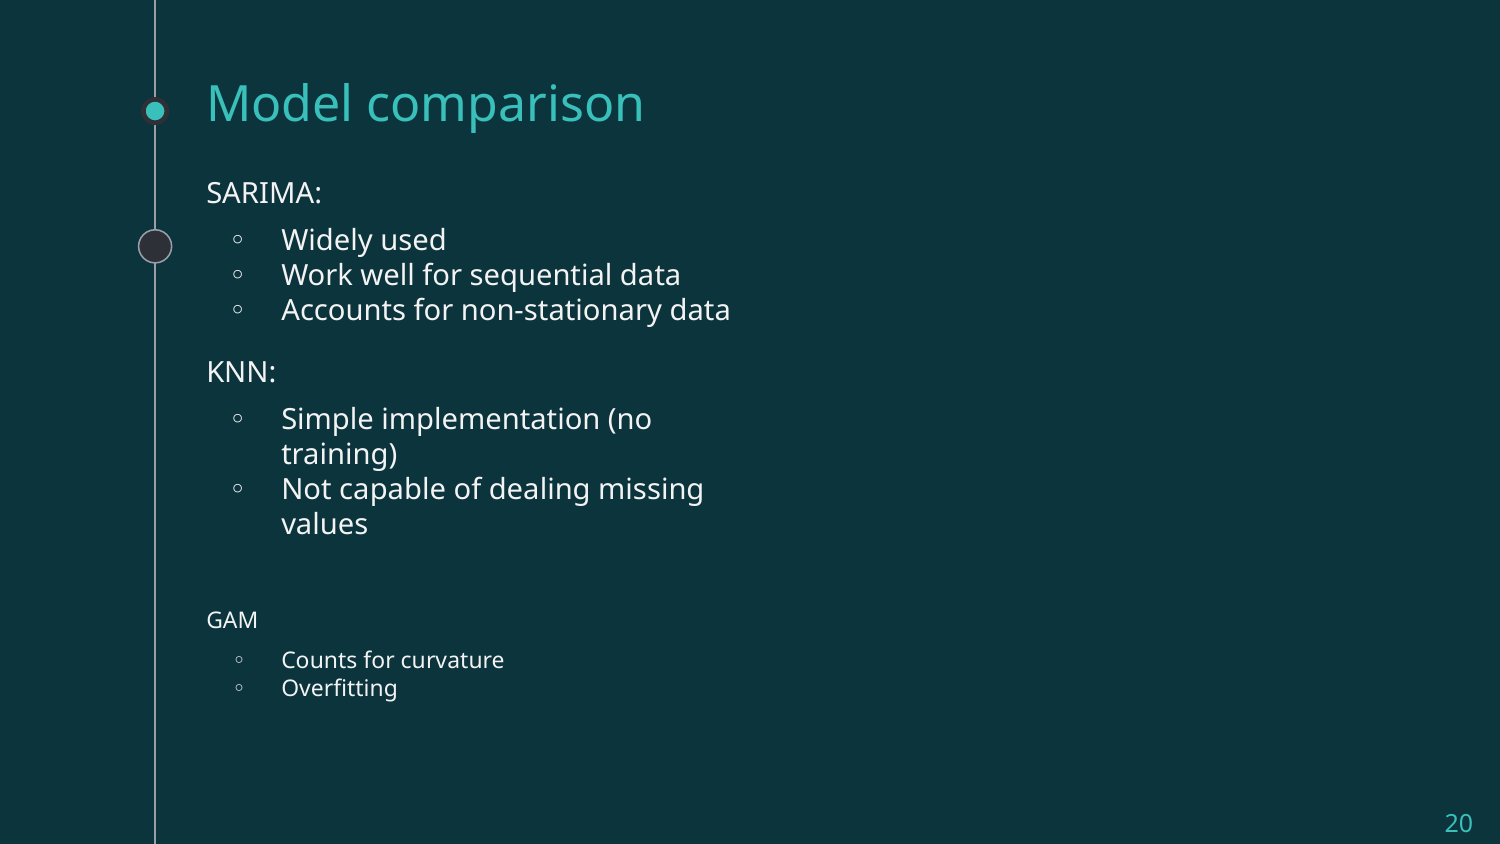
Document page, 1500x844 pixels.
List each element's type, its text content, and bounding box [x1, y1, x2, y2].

list KNN: Simple implementation (no training) Not capable of dealing missing values [191, 338, 749, 506]
list GAM Counts for curvature Overfitting [191, 590, 749, 759]
list SARIMA: Widely used Work well for sequential data Accounts for non-stationary data [191, 158, 749, 327]
title Model comparison [191, 90, 1317, 147]
slide_number ‹#› [1398, 792, 1489, 844]
